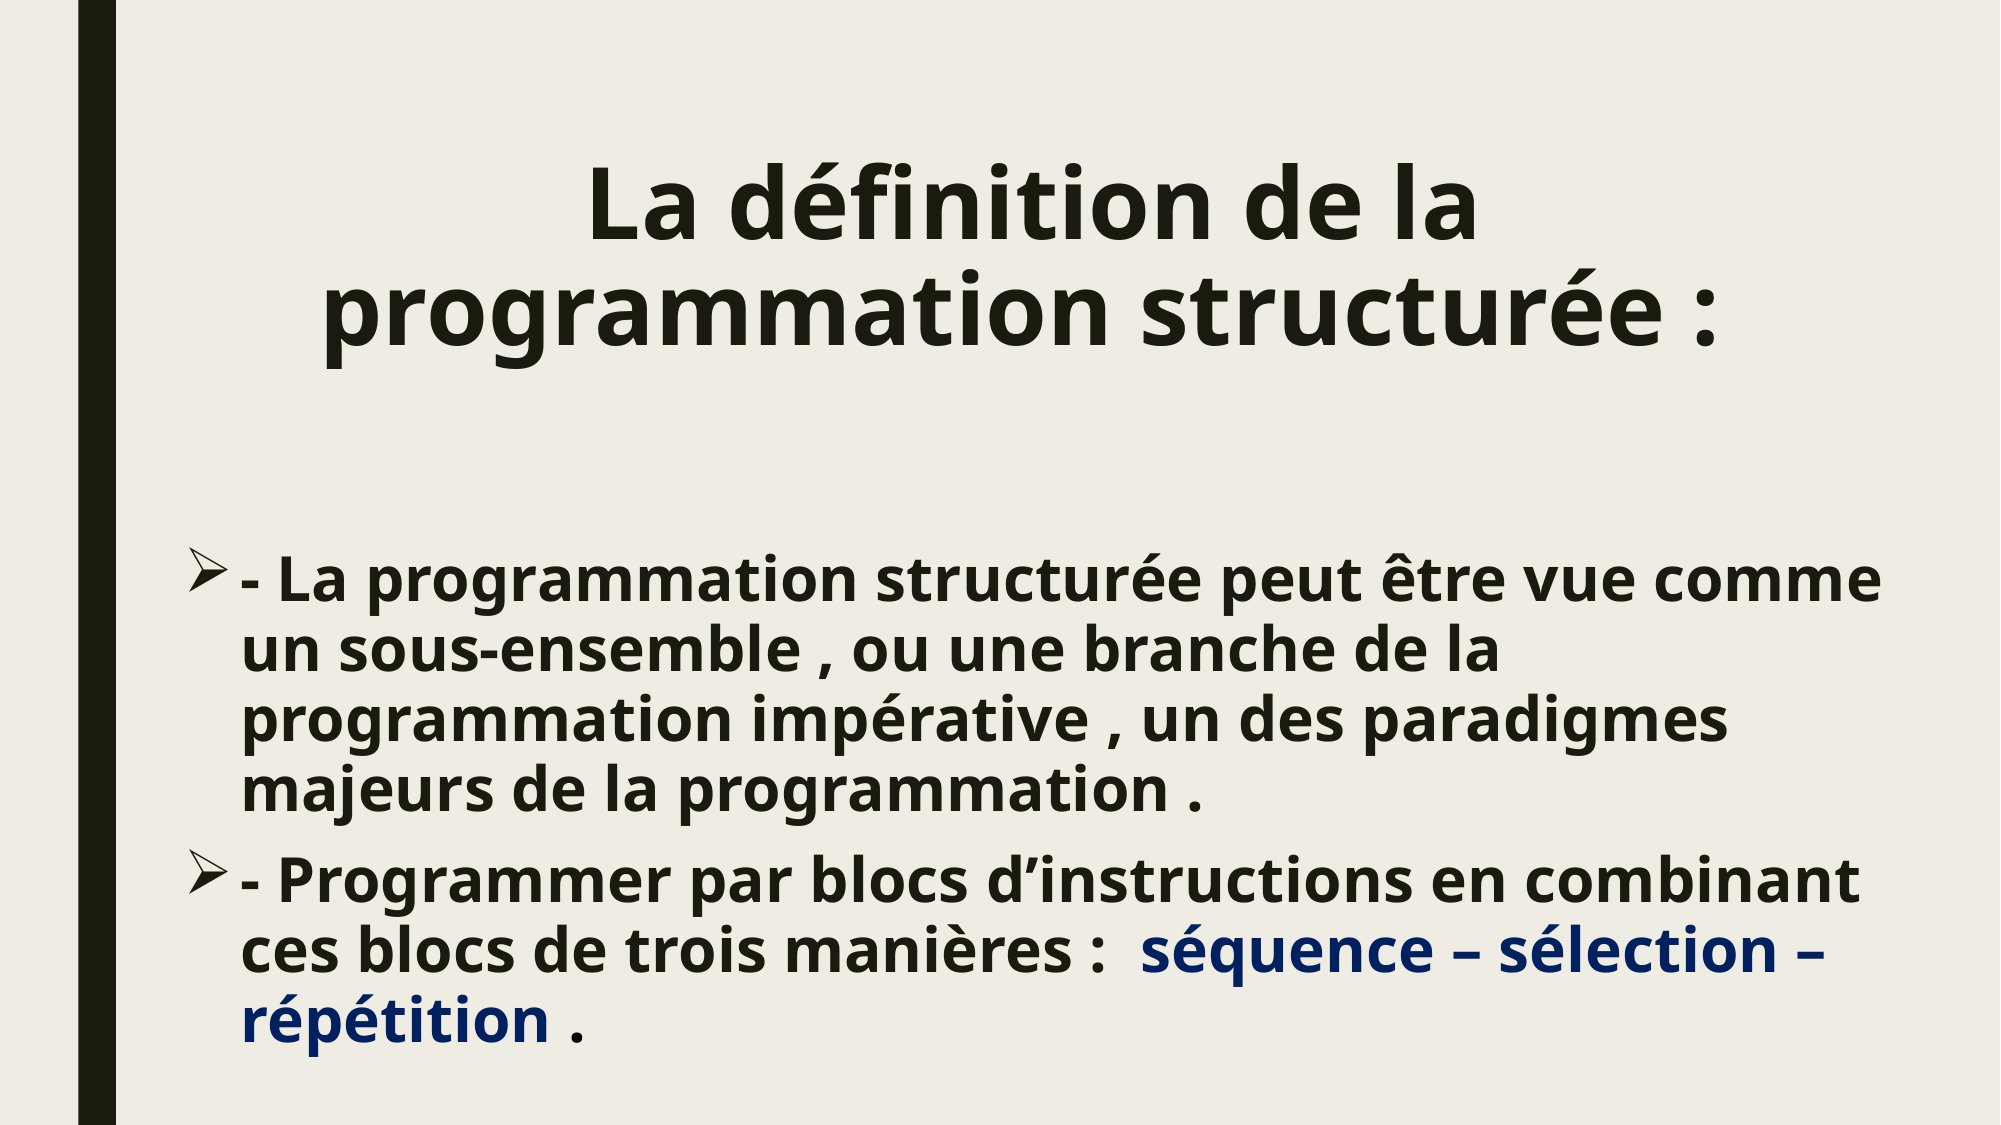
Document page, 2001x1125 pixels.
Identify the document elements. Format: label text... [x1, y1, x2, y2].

title La définition de la programmation structurée : [246, 146, 1822, 390]
list - La programmation structurée peut être vue comme un sous-ensemble , ou une branche de la programmation impérative , un des paradigmes majeurs de la programmation . - Programmer par blocs d’instructions en combinant ces blocs de trois manières : séquence – sélection – répétition . [169, 537, 1950, 1125]
